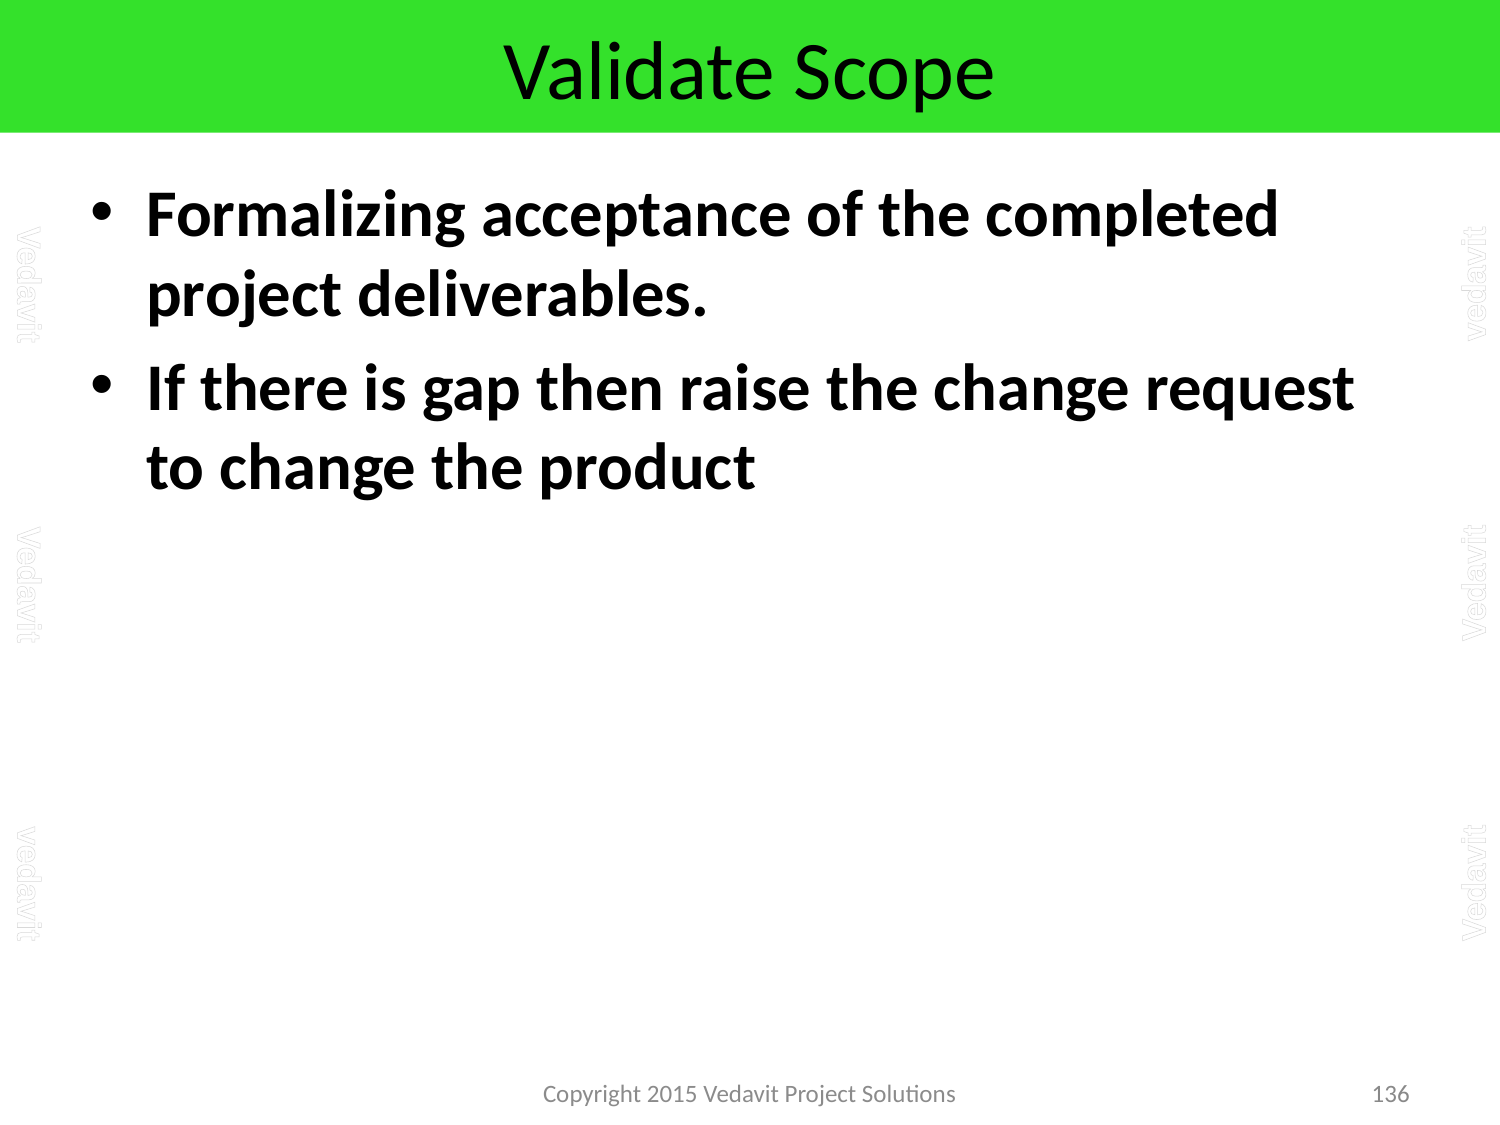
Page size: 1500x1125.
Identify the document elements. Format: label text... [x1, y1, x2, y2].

list Formalizing acceptance of the completed project deliverables. If there is gap then raise the change request to change the product [75, 162, 1425, 1000]
title Validate Scope [0, 0, 1500, 133]
slide_number 136 [1074, 1062, 1425, 1123]
footer Copyright 2015 Vedavit Project Solutions [512, 1062, 988, 1123]
